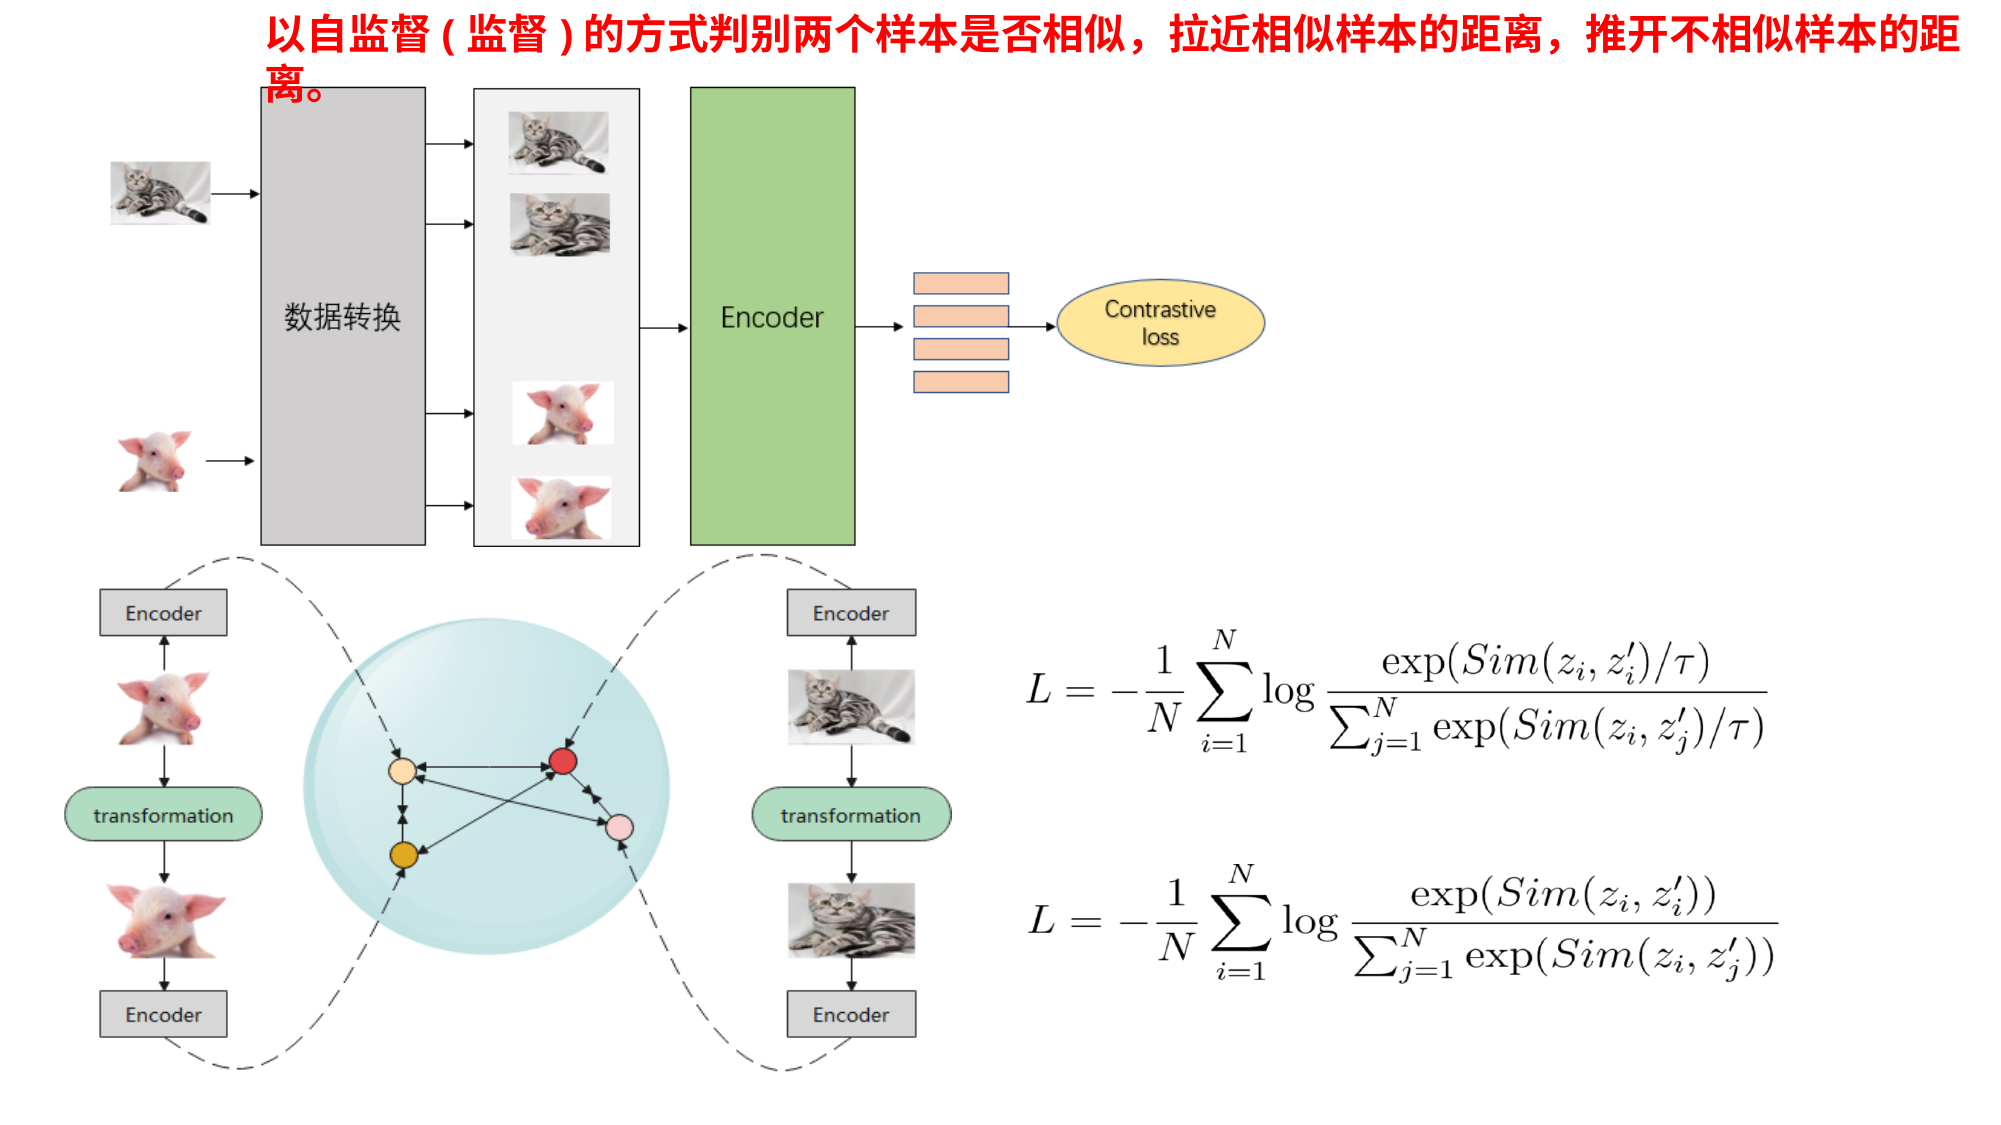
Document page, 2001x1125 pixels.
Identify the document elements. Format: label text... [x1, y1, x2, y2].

picture [32, 58, 1288, 1078]
picture [1024, 851, 1786, 992]
picture [1024, 622, 1786, 763]
text_box 以自监督(监督)的方式判别两个样本是否相似，拉近相似样本的距离，推开不相似样本的距离。 [249, 0, 1981, 116]
